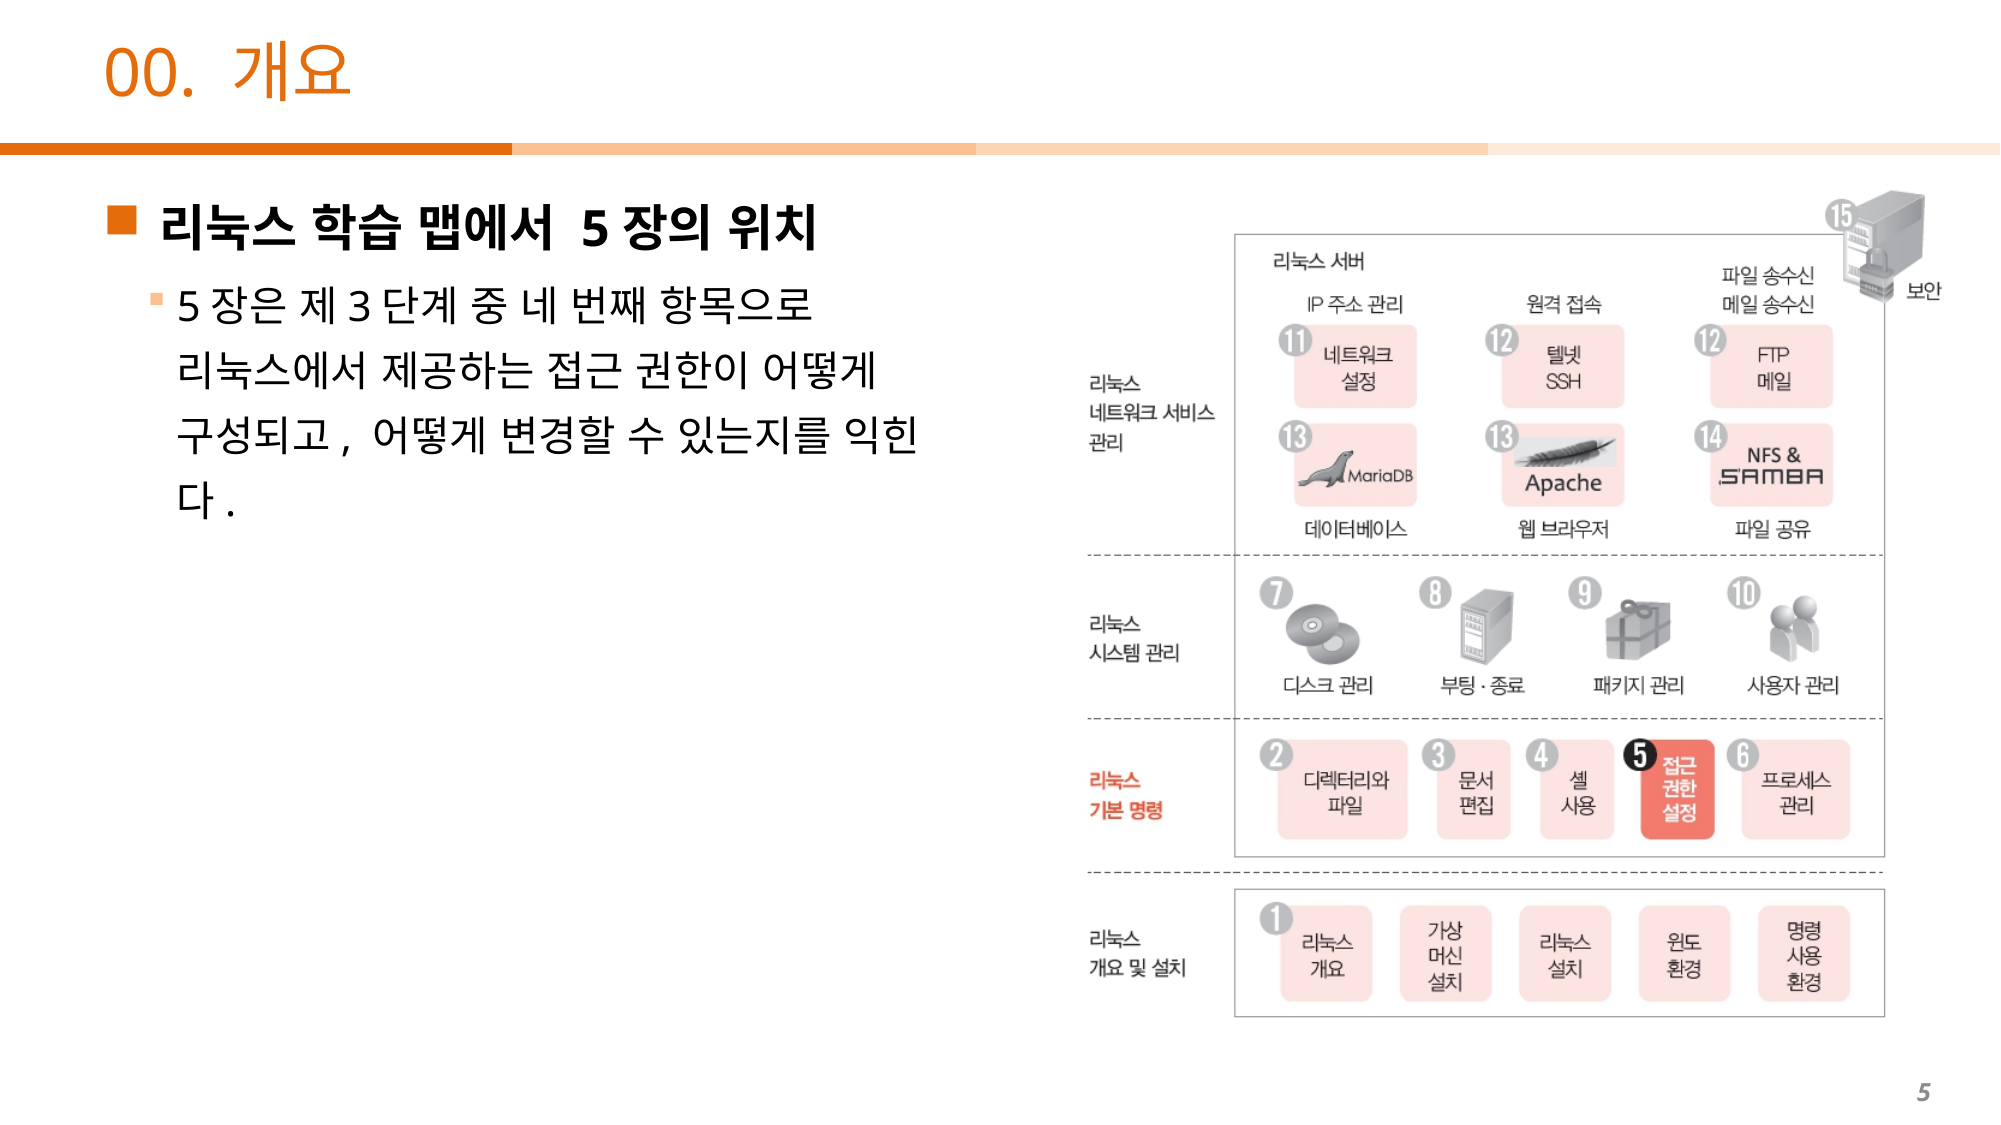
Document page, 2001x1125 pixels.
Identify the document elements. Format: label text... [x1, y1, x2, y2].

list 리눅스 학습 맵에서 5장의 위치 5장은 제3단계 중 네 번째 항목으로 리눅스에서 제공하는 접근 권한이 어떻게 구성되고, 어떻게 변경할 수 있는지를 익힌다. [88, 176, 977, 1083]
title 00. 개요 [88, 18, 1920, 122]
picture [1058, 181, 1973, 1033]
